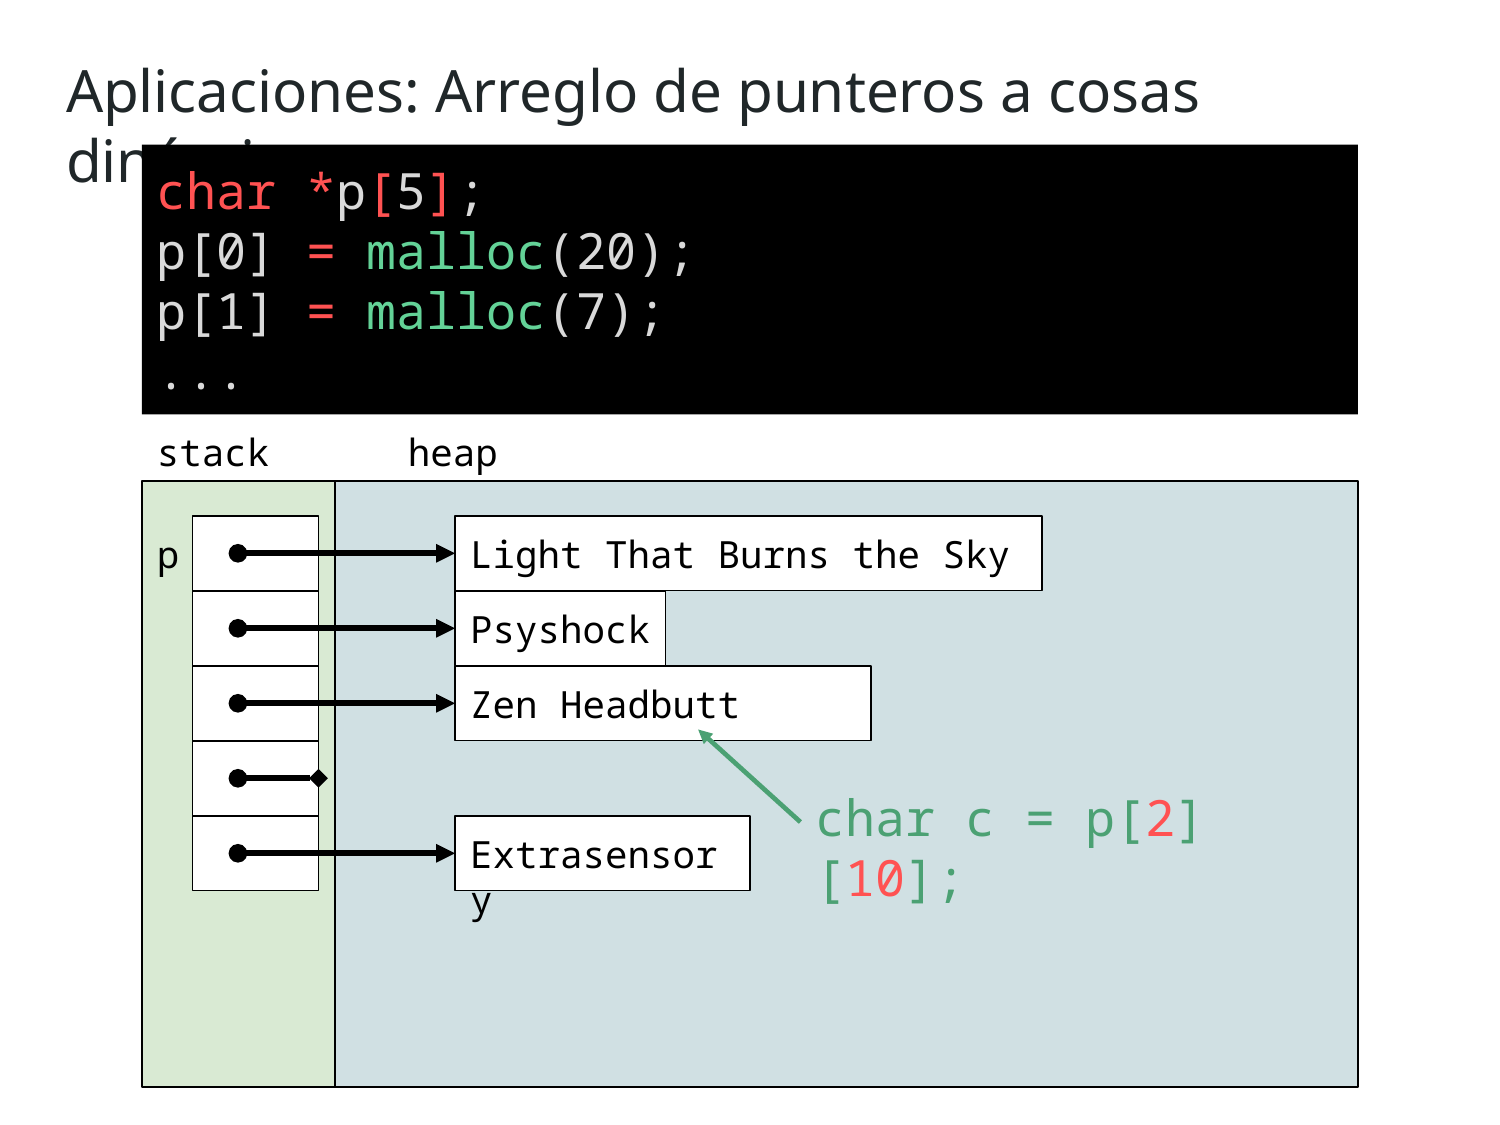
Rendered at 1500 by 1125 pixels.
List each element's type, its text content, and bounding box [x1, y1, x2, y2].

text_box [192, 740, 319, 815]
text_box Extrasensory [455, 815, 750, 891]
text_box Light That Burns the Sky [455, 515, 1042, 591]
text_box heap [393, 415, 587, 472]
text_box stack [141, 415, 336, 472]
text_box [192, 665, 319, 740]
text_box char c = p[2][10]; [800, 771, 1356, 873]
text_box p [141, 515, 184, 591]
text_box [697, 729, 801, 823]
title Aplicaciones: Arreglo de punteros a cosas dinámicas [51, 38, 1449, 164]
text_box Psyshock [455, 590, 666, 665]
text_box [141, 481, 335, 1088]
text_box Zen Headbutt [454, 665, 872, 741]
text_box [192, 590, 319, 665]
text_box [335, 481, 1359, 1088]
text_box [192, 815, 319, 891]
text_box [192, 515, 319, 590]
text_box char *p[5]; p[0] = malloc(20); p[1] = malloc(7); ... [141, 144, 1358, 415]
